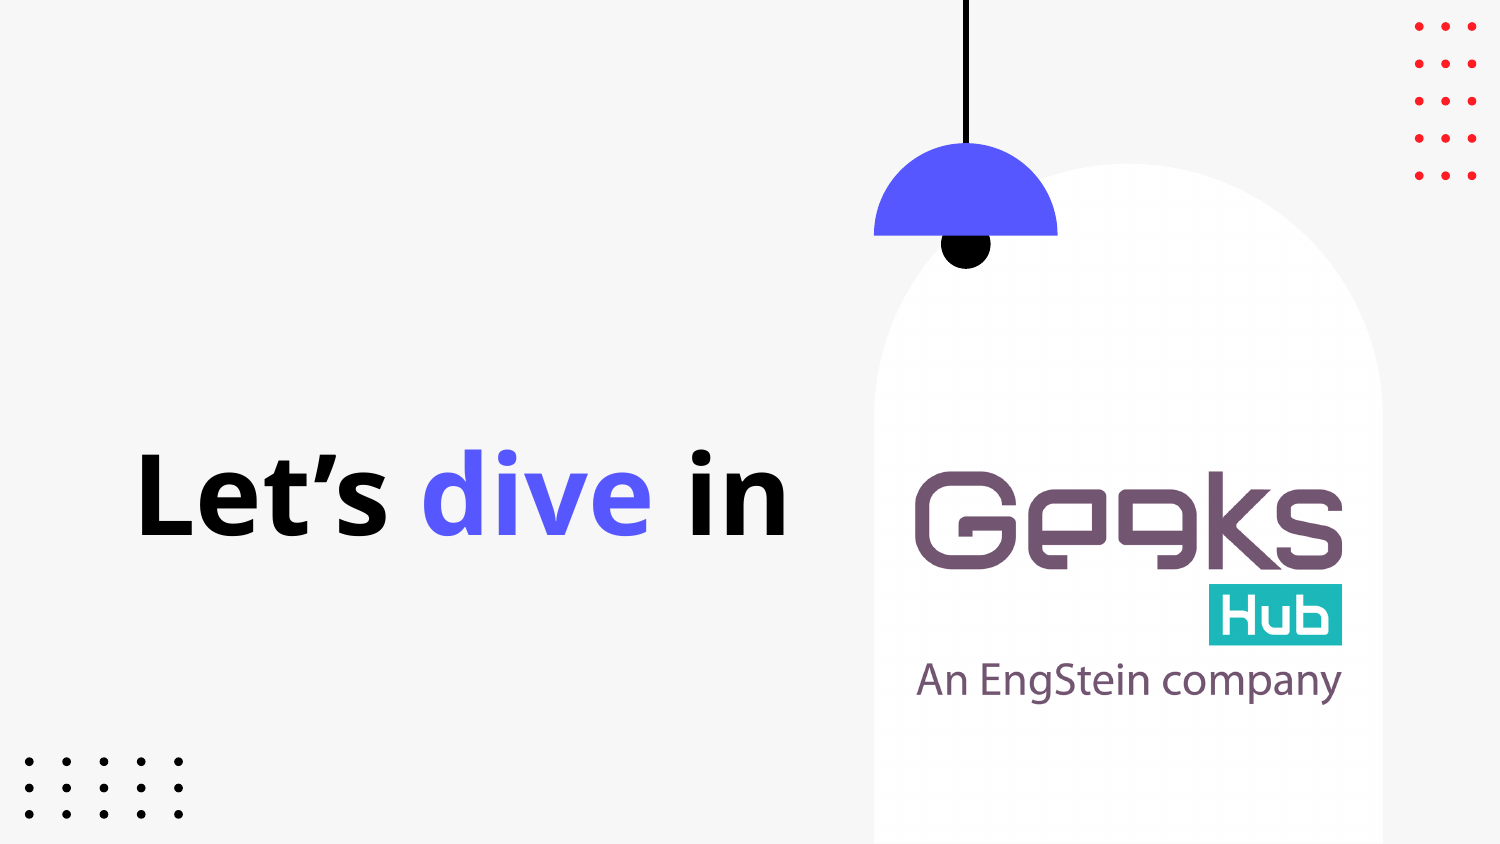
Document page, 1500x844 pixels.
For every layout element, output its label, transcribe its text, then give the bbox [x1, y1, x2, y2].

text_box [873, 0, 1058, 270]
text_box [1414, 21, 1477, 181]
picture [873, 163, 1384, 844]
title Let’s dive in [116, 433, 816, 574]
